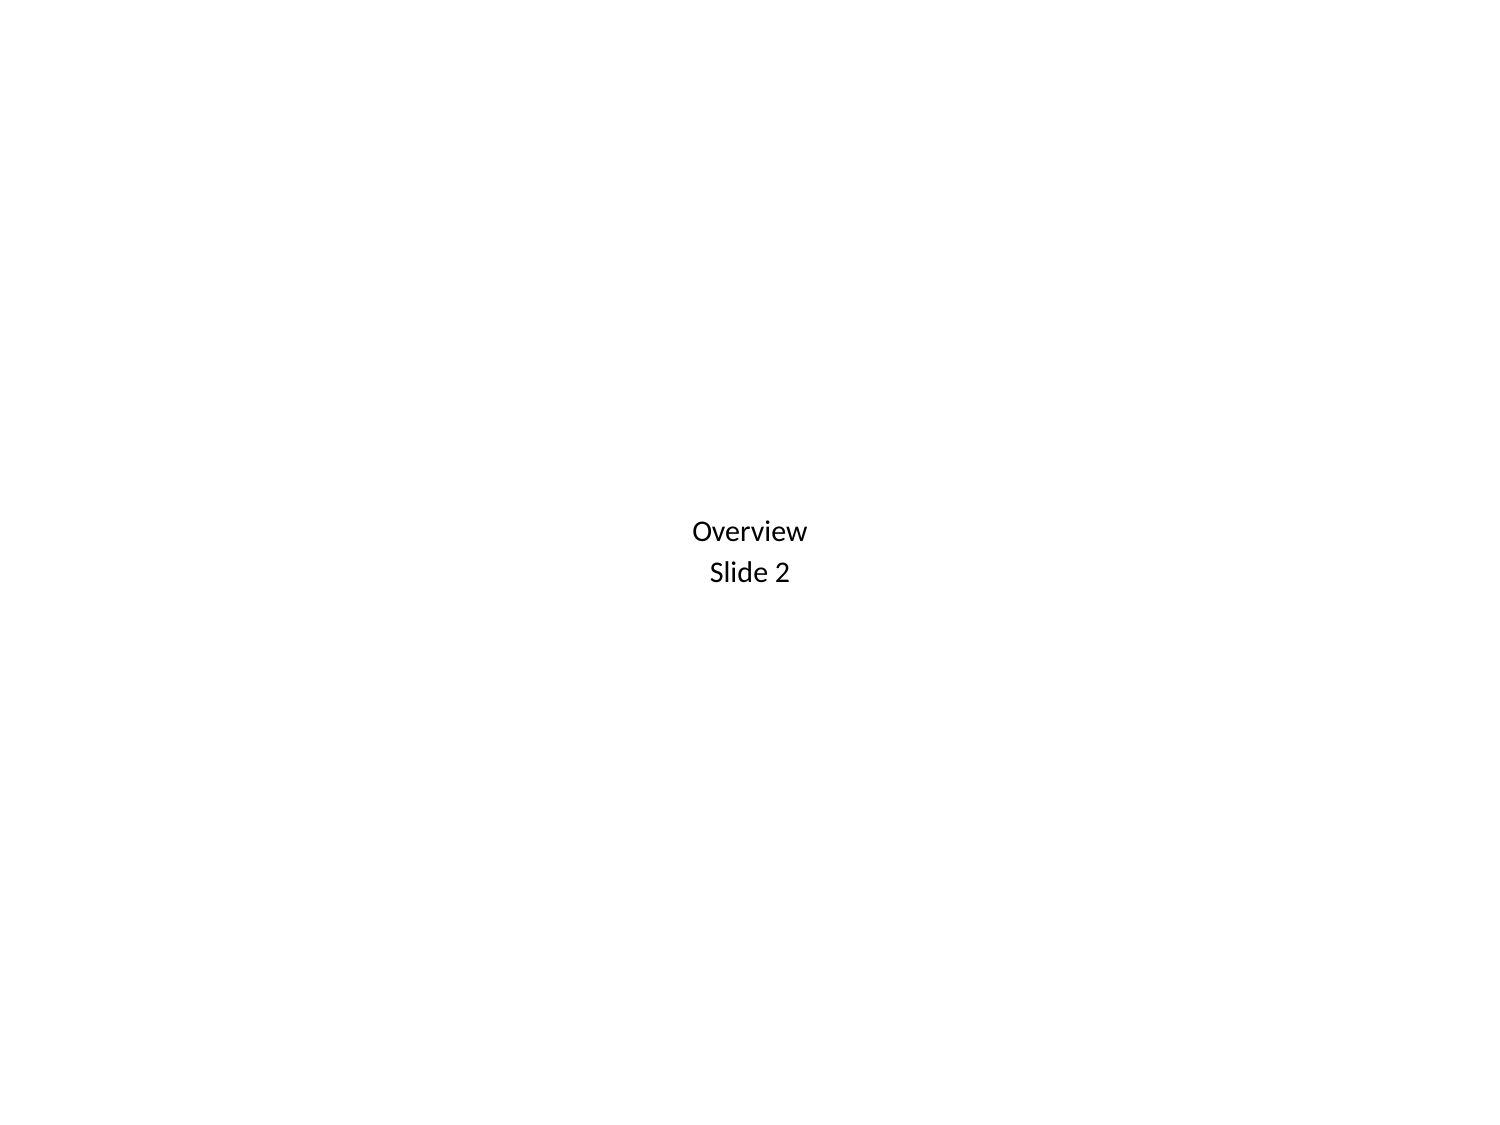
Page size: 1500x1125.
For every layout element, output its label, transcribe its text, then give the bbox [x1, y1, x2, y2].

list Overview Slide 2 [75, 503, 1425, 598]
